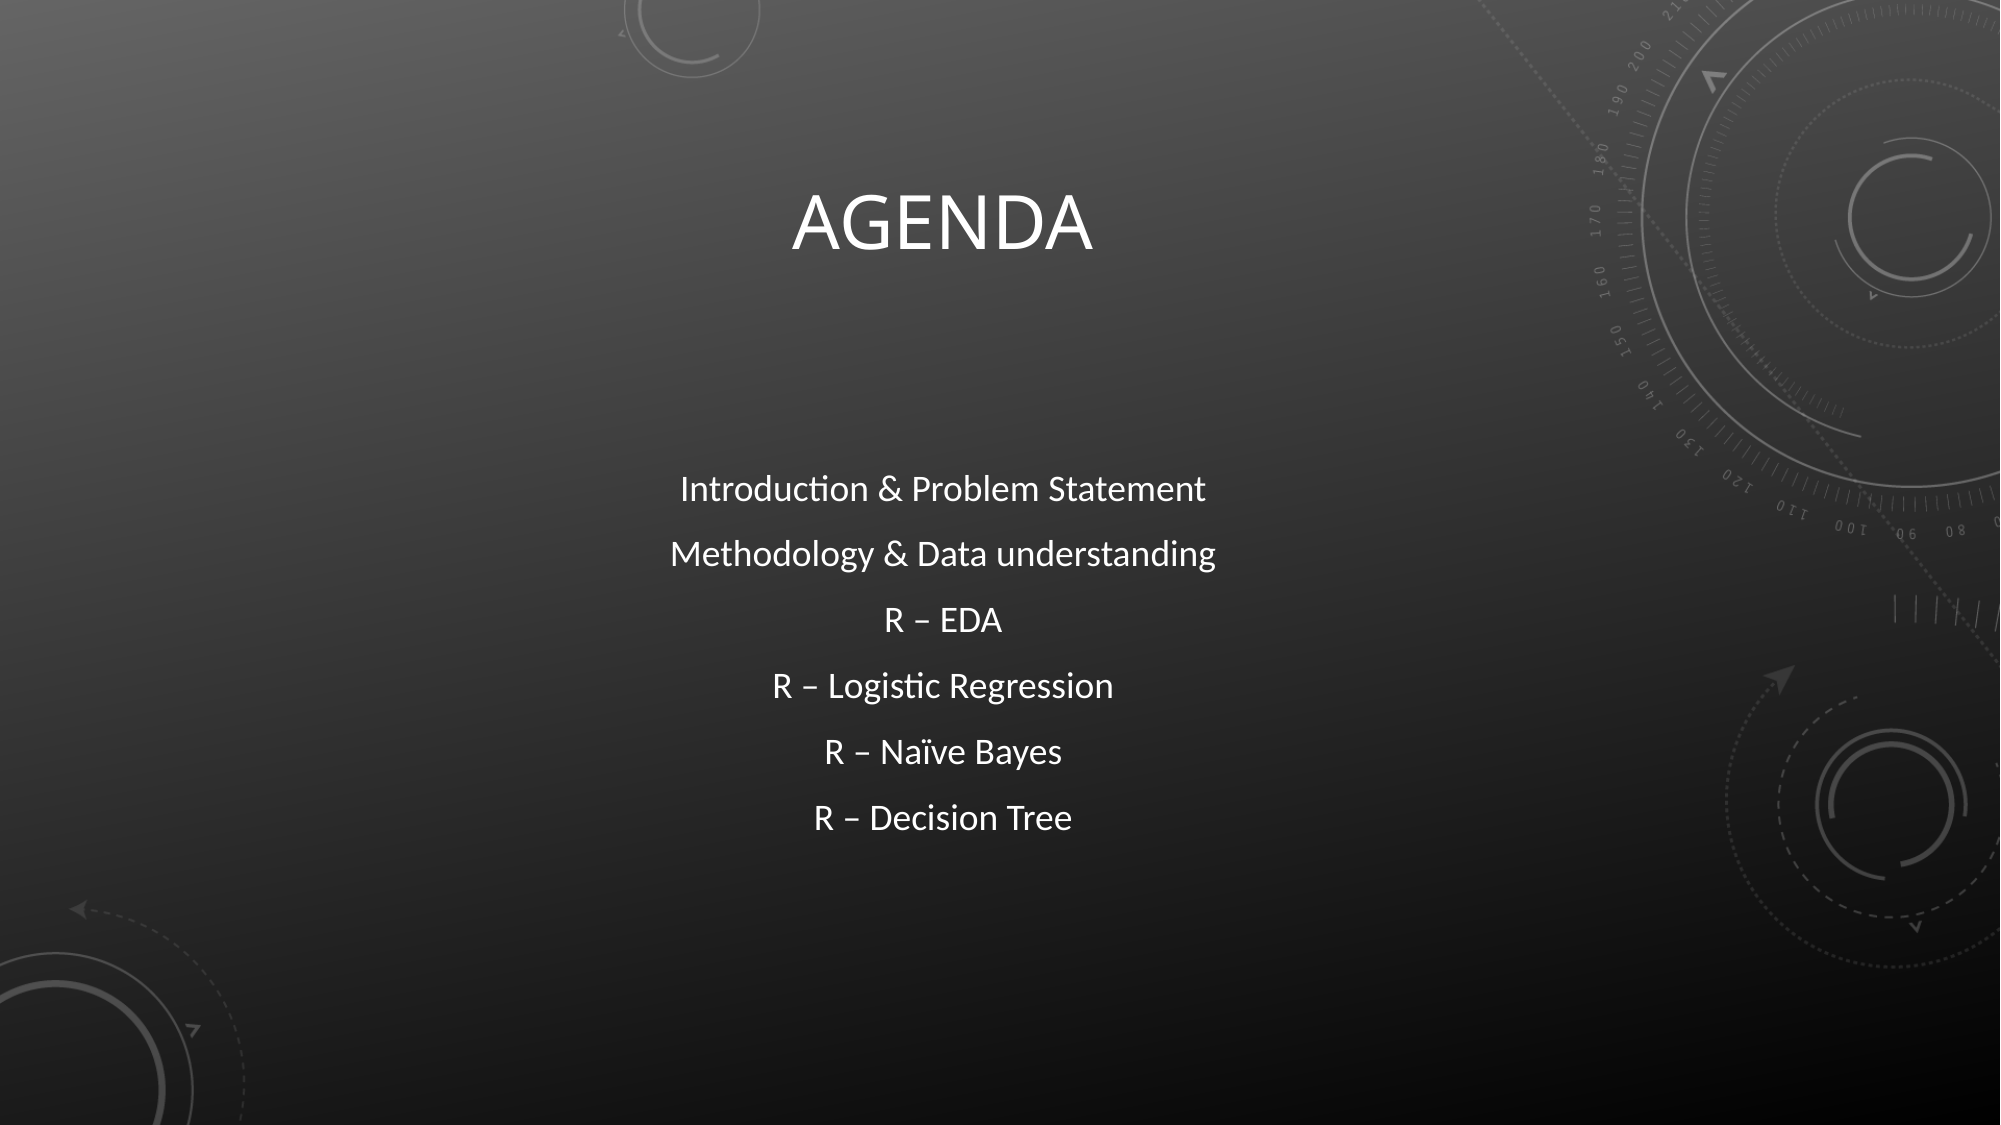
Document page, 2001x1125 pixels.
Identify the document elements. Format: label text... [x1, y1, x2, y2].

picture [0, 0, 2000, 1125]
list Introduction & Problem Statement Methodology & Data understanding R – EDA R – Logistic Regression R – Naïve Bayes R – Decision Tree [112, 351, 1775, 950]
title AGENDA [112, 99, 1775, 339]
